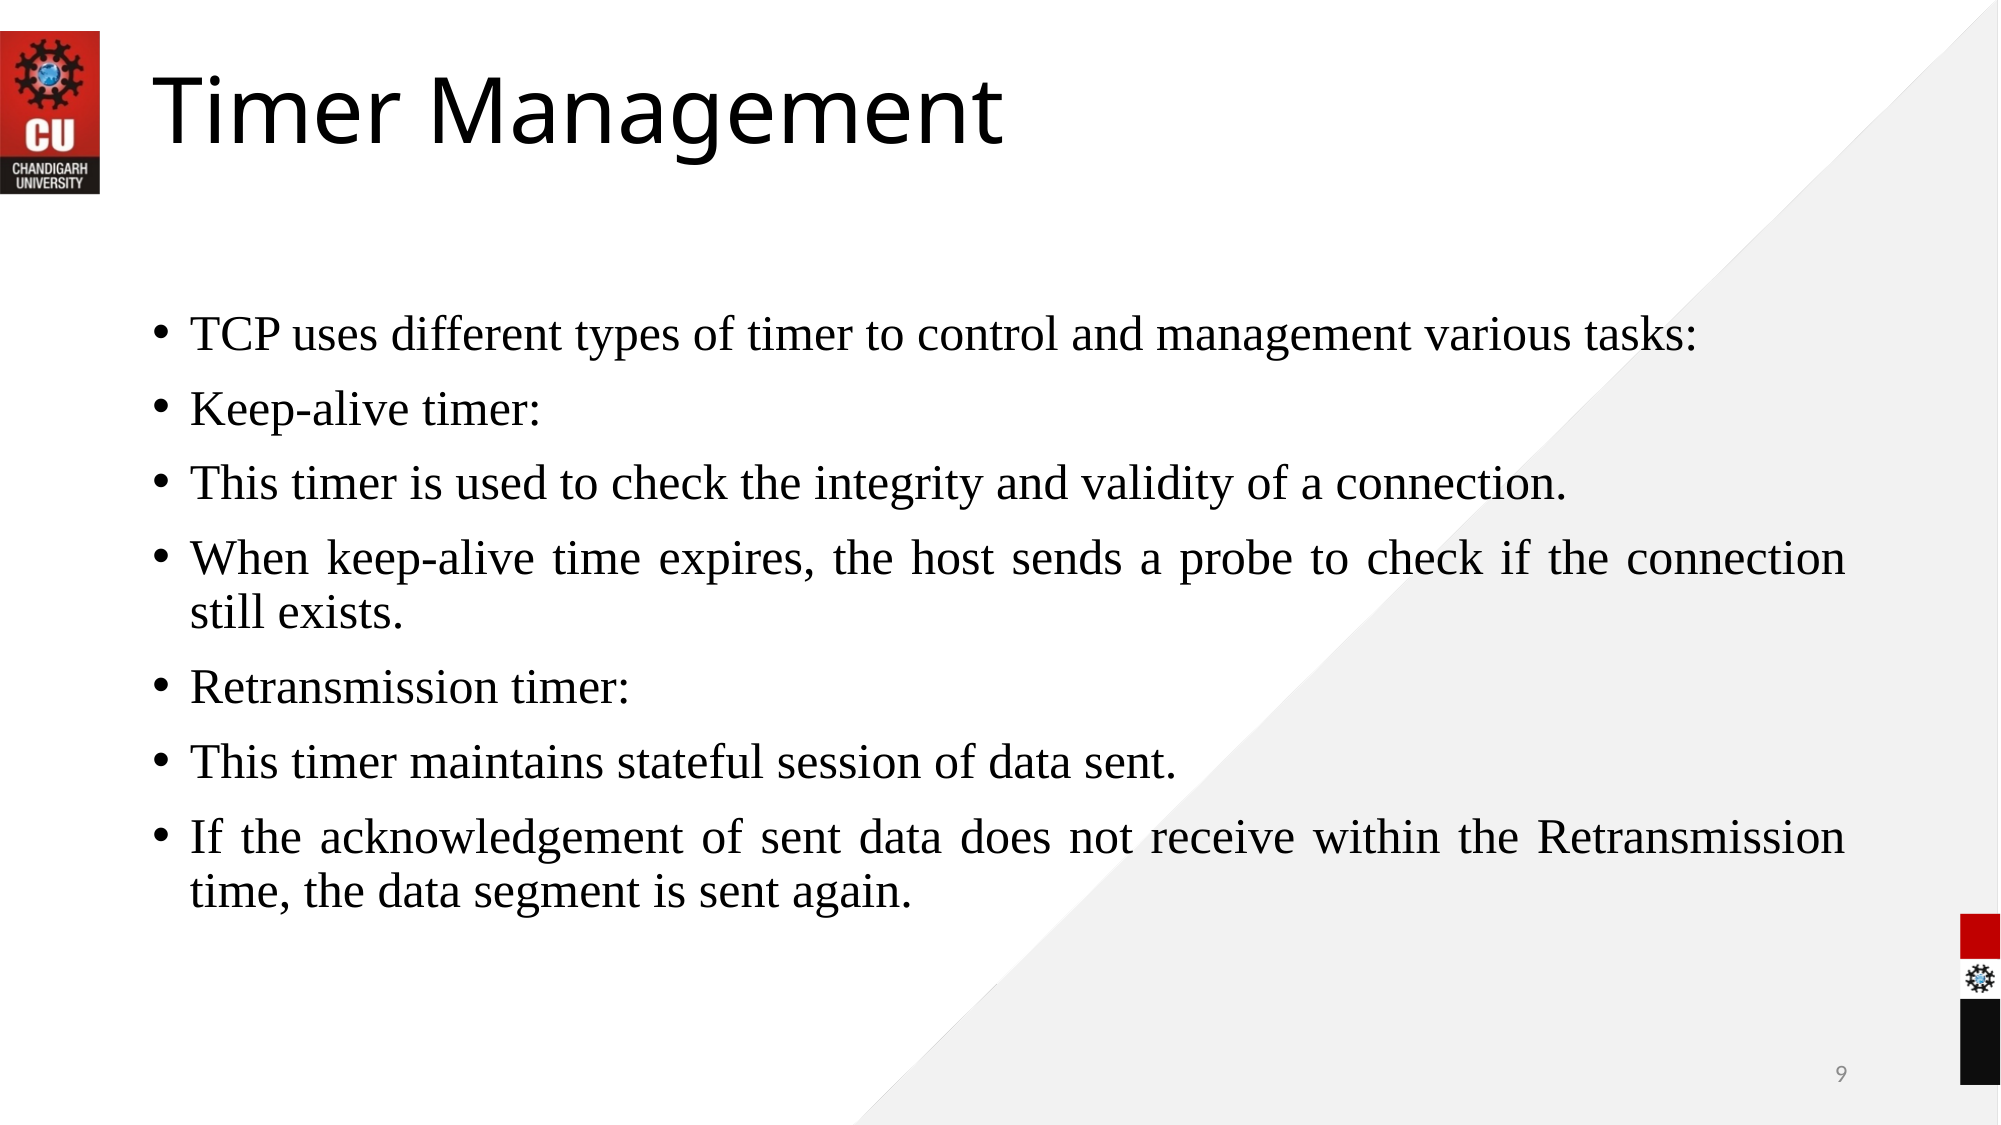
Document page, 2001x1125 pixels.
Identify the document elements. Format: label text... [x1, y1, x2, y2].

list TCP uses different types of timer to control and management various tasks: Keep-alive timer: This timer is used to check the integrity and validity of a connection. When keep-alive time expires, the host sends a probe to check if the connection still exists. Retransmission timer: This timer maintains stateful session of data sent. If the acknowledgement of sent data does not receive within the Retransmission time, the data segment is sent again. [137, 299, 1863, 1014]
slide_number 9 [1412, 1042, 1863, 1103]
title Timer Management [137, 59, 1863, 278]
picture [0, 0, 2001, 1125]
